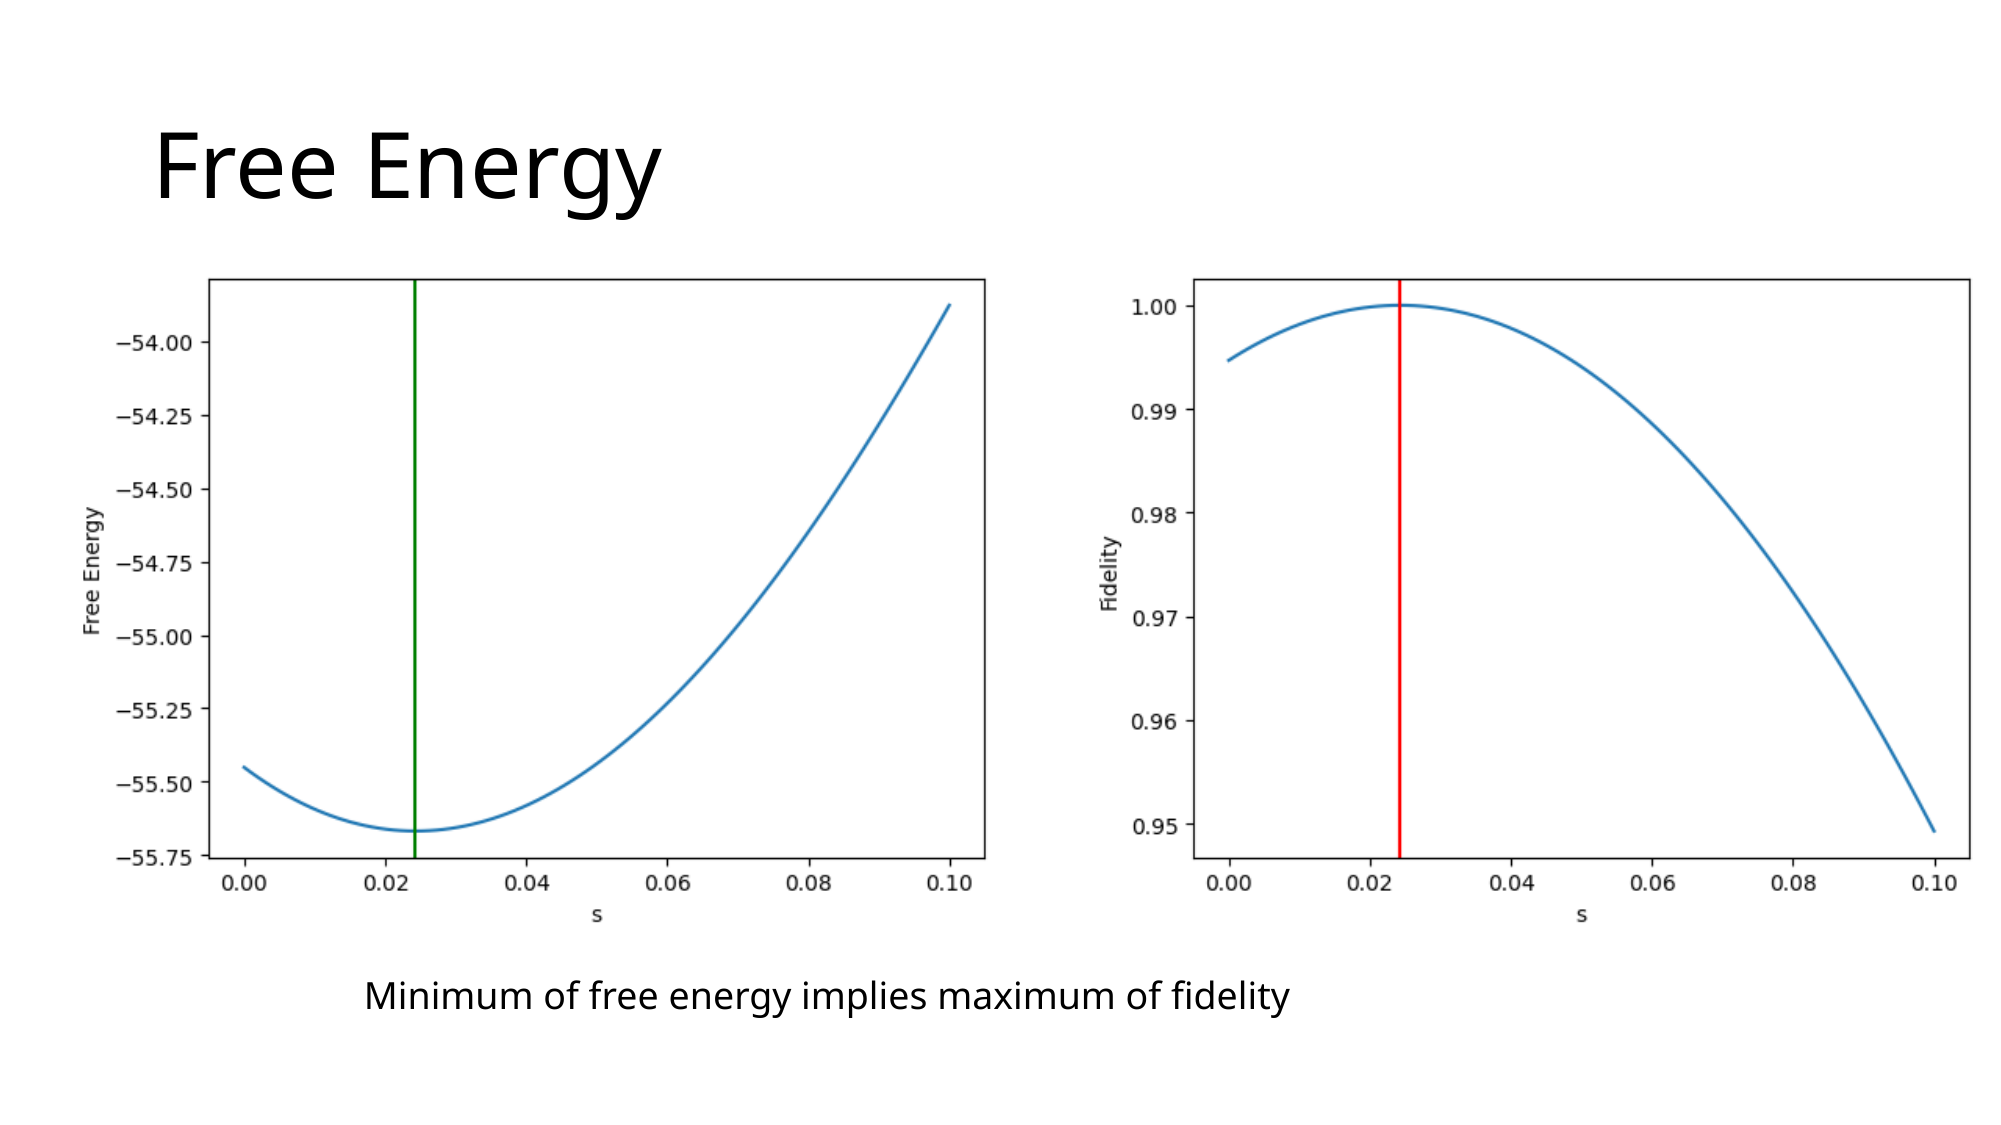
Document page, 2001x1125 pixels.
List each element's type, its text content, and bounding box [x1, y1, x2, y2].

picture [1083, 264, 1985, 941]
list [68, 264, 1001, 941]
text_box Minimum of free energy implies maximum of fidelity [348, 964, 1502, 1025]
title Free Energy [137, 59, 1863, 278]
